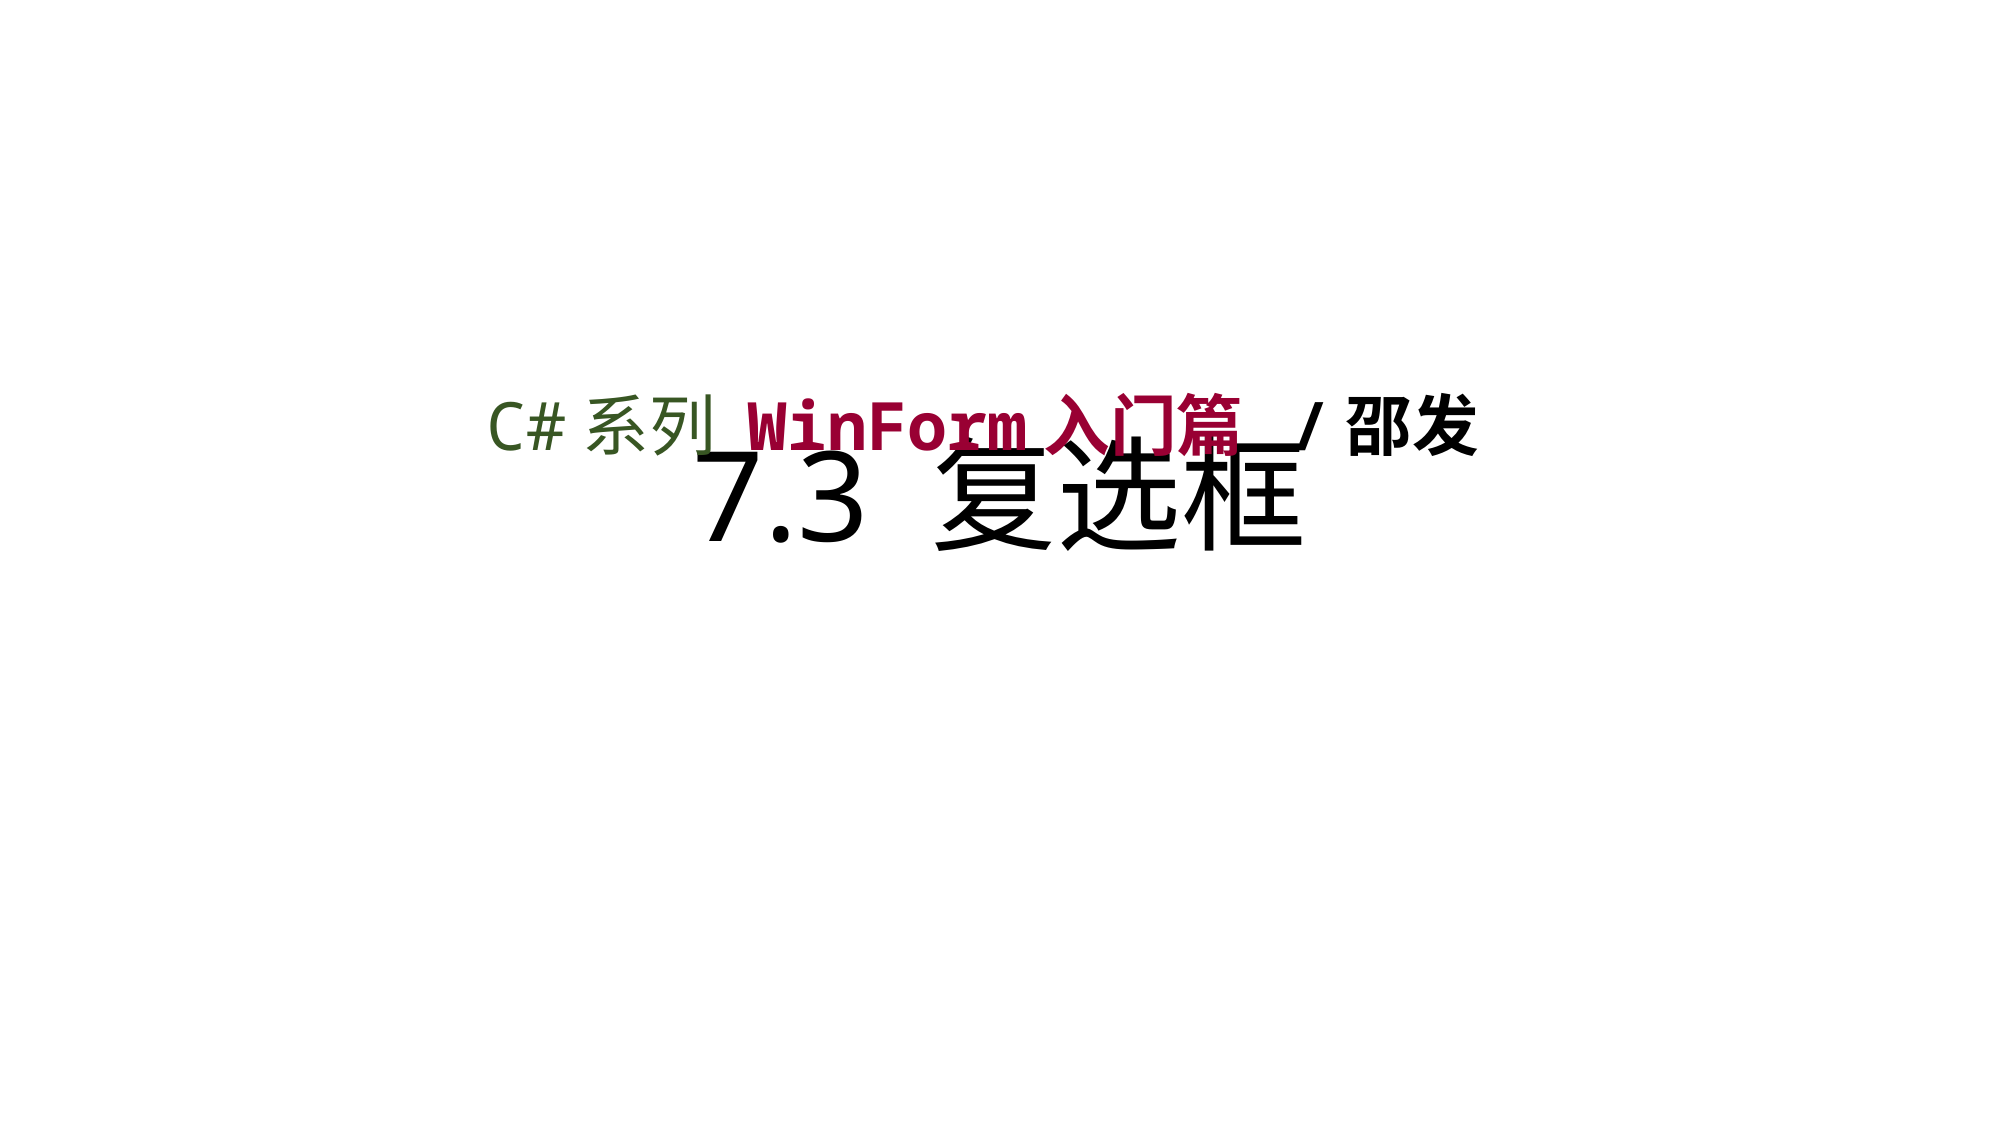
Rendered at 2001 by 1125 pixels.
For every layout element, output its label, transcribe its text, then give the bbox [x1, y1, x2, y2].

title 7.3 复选框 [249, 184, 1750, 576]
subtitle C#系列 WinForm入门篇 /邵发 [232, 385, 1615, 575]
